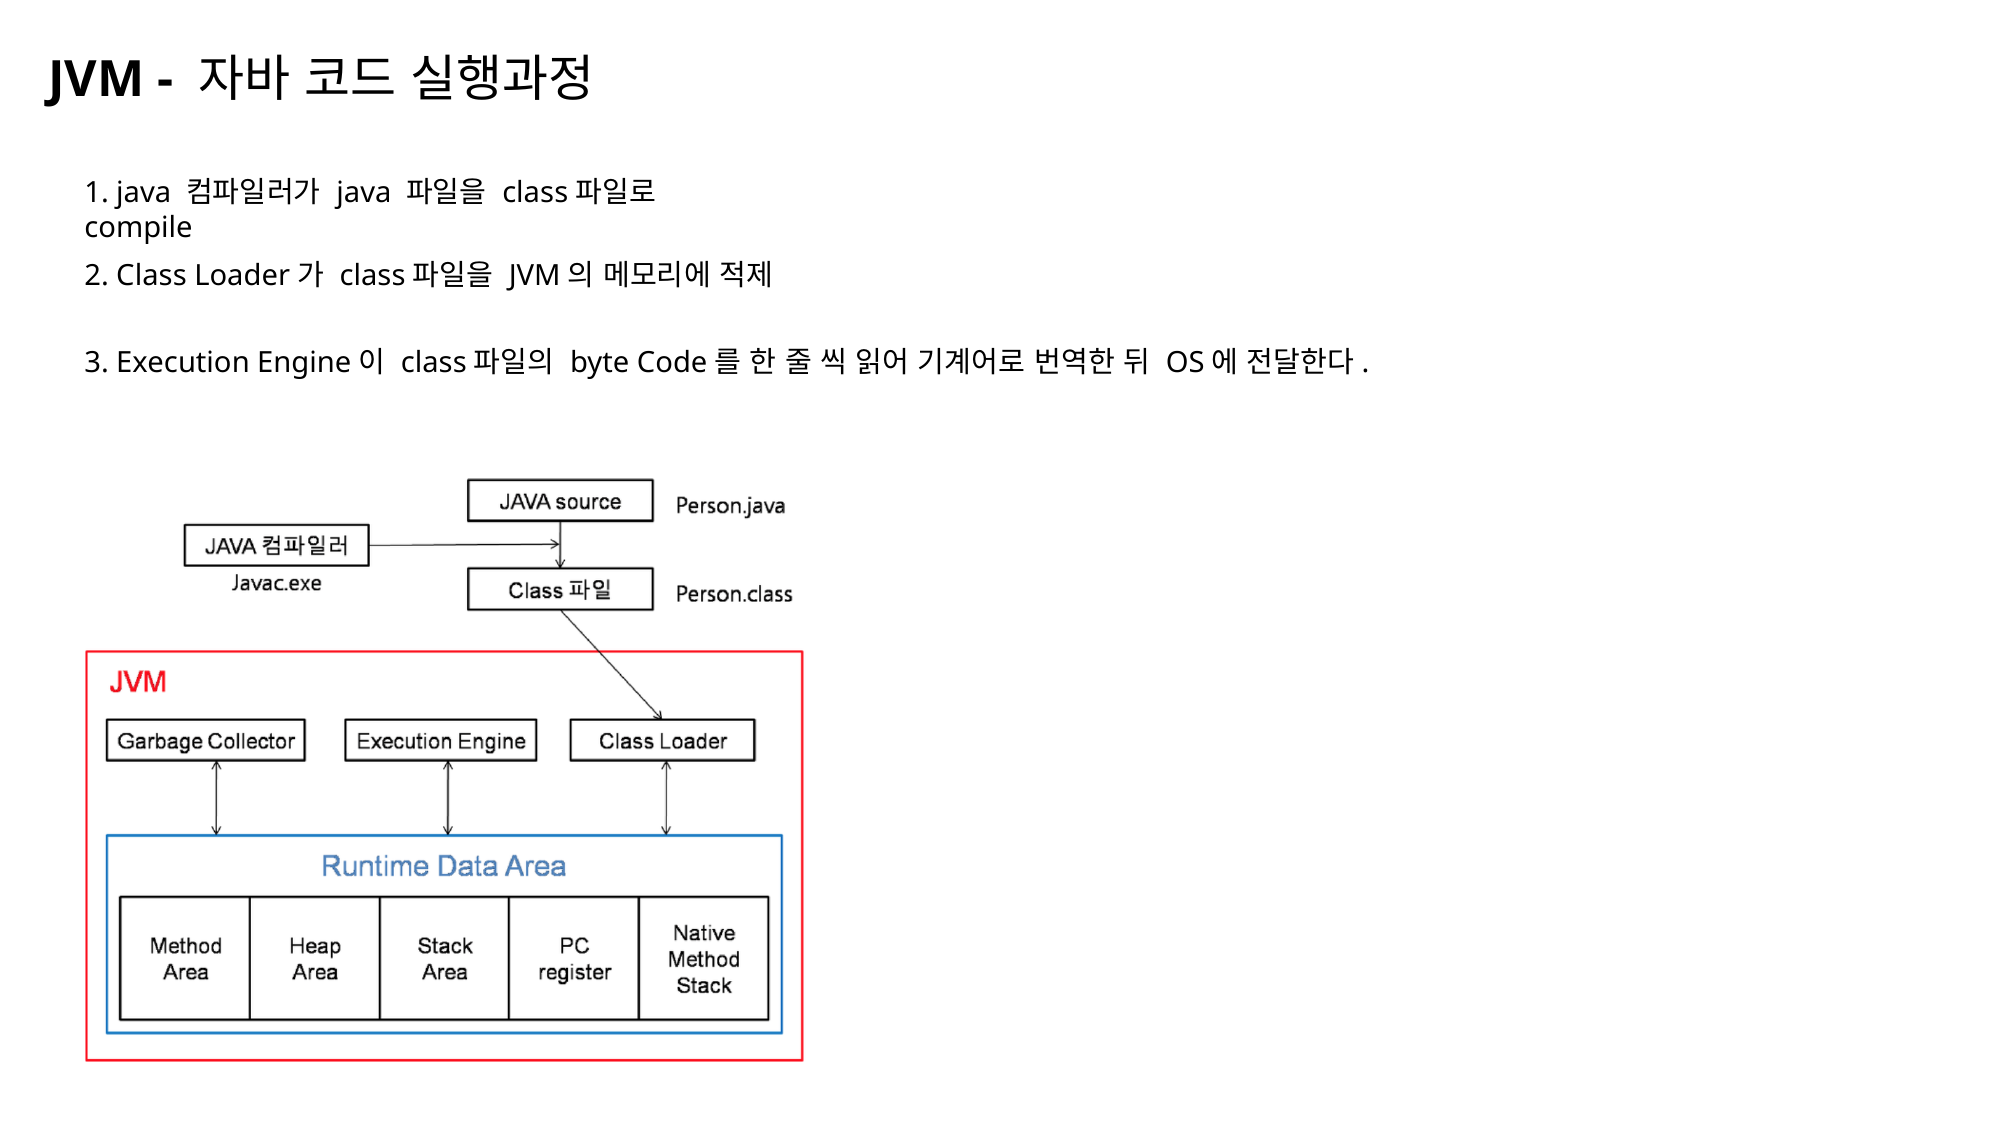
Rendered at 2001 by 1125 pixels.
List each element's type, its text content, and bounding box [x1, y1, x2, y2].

text_box JVM - 자바 코드 실행과정 [33, 39, 1167, 115]
text_box 1. java 컴파일러가 java 파일을 class파일로 compile [69, 166, 791, 249]
text_box 2. Class Loader가 class파일을 JVM의 메모리에 적제 [69, 249, 2000, 299]
text_box 3. Execution Engine이 class파일의 byte Code를 한 줄 씩 읽어 기계어로 번역한 뒤 OS에 전달한다. [69, 336, 2000, 386]
picture [69, 471, 846, 1073]
